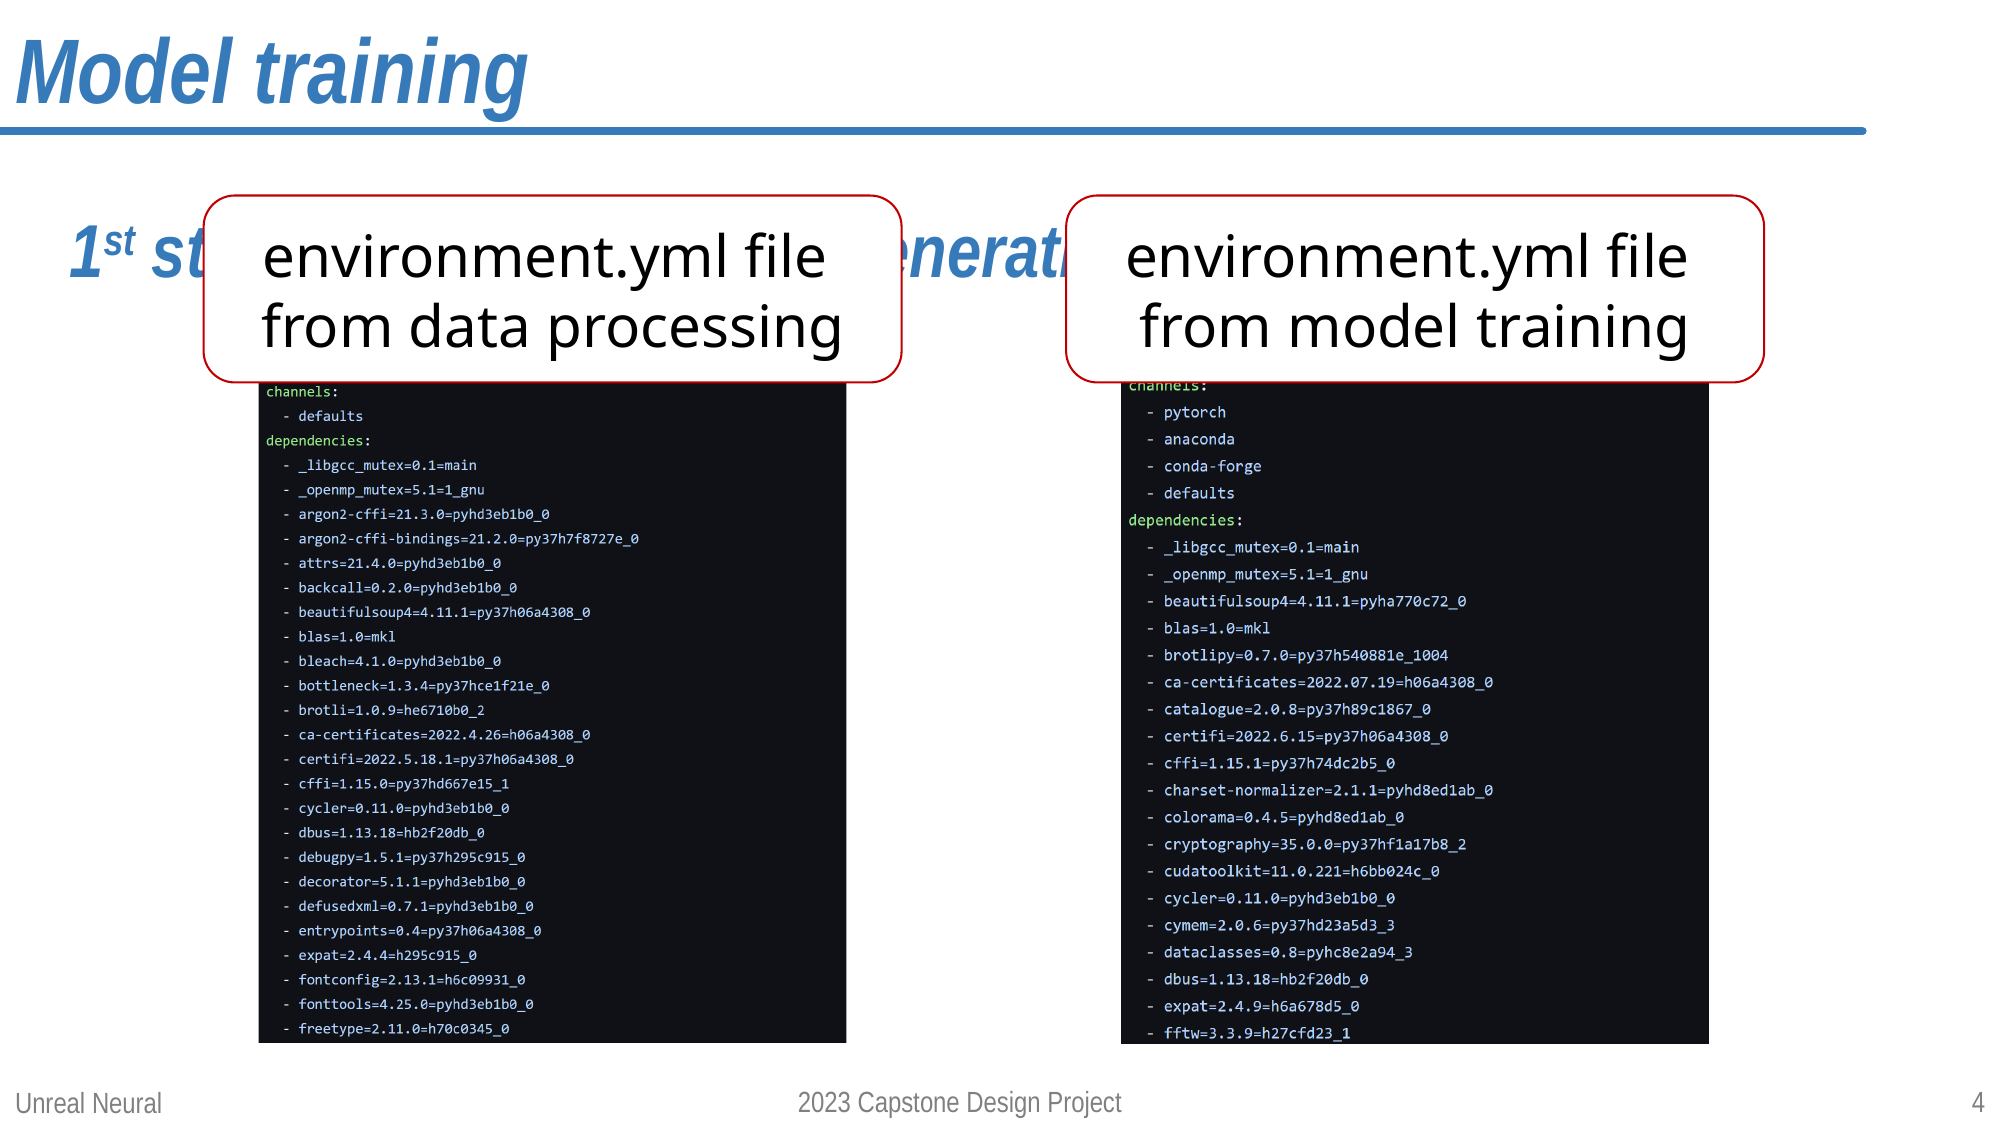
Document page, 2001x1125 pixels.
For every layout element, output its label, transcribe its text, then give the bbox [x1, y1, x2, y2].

picture [258, 358, 847, 1044]
text_box 1st step of Model training: Generating Dataset! [880, 195, 1087, 301]
text_box 1st step of Model training: Generating Dataset! [26, 195, 225, 301]
title Model training [0, 8, 847, 139]
text_box environment.yml file from model training [1065, 194, 1766, 384]
picture [1121, 349, 1709, 1044]
text_box environment.yml file from data processing [202, 194, 903, 384]
